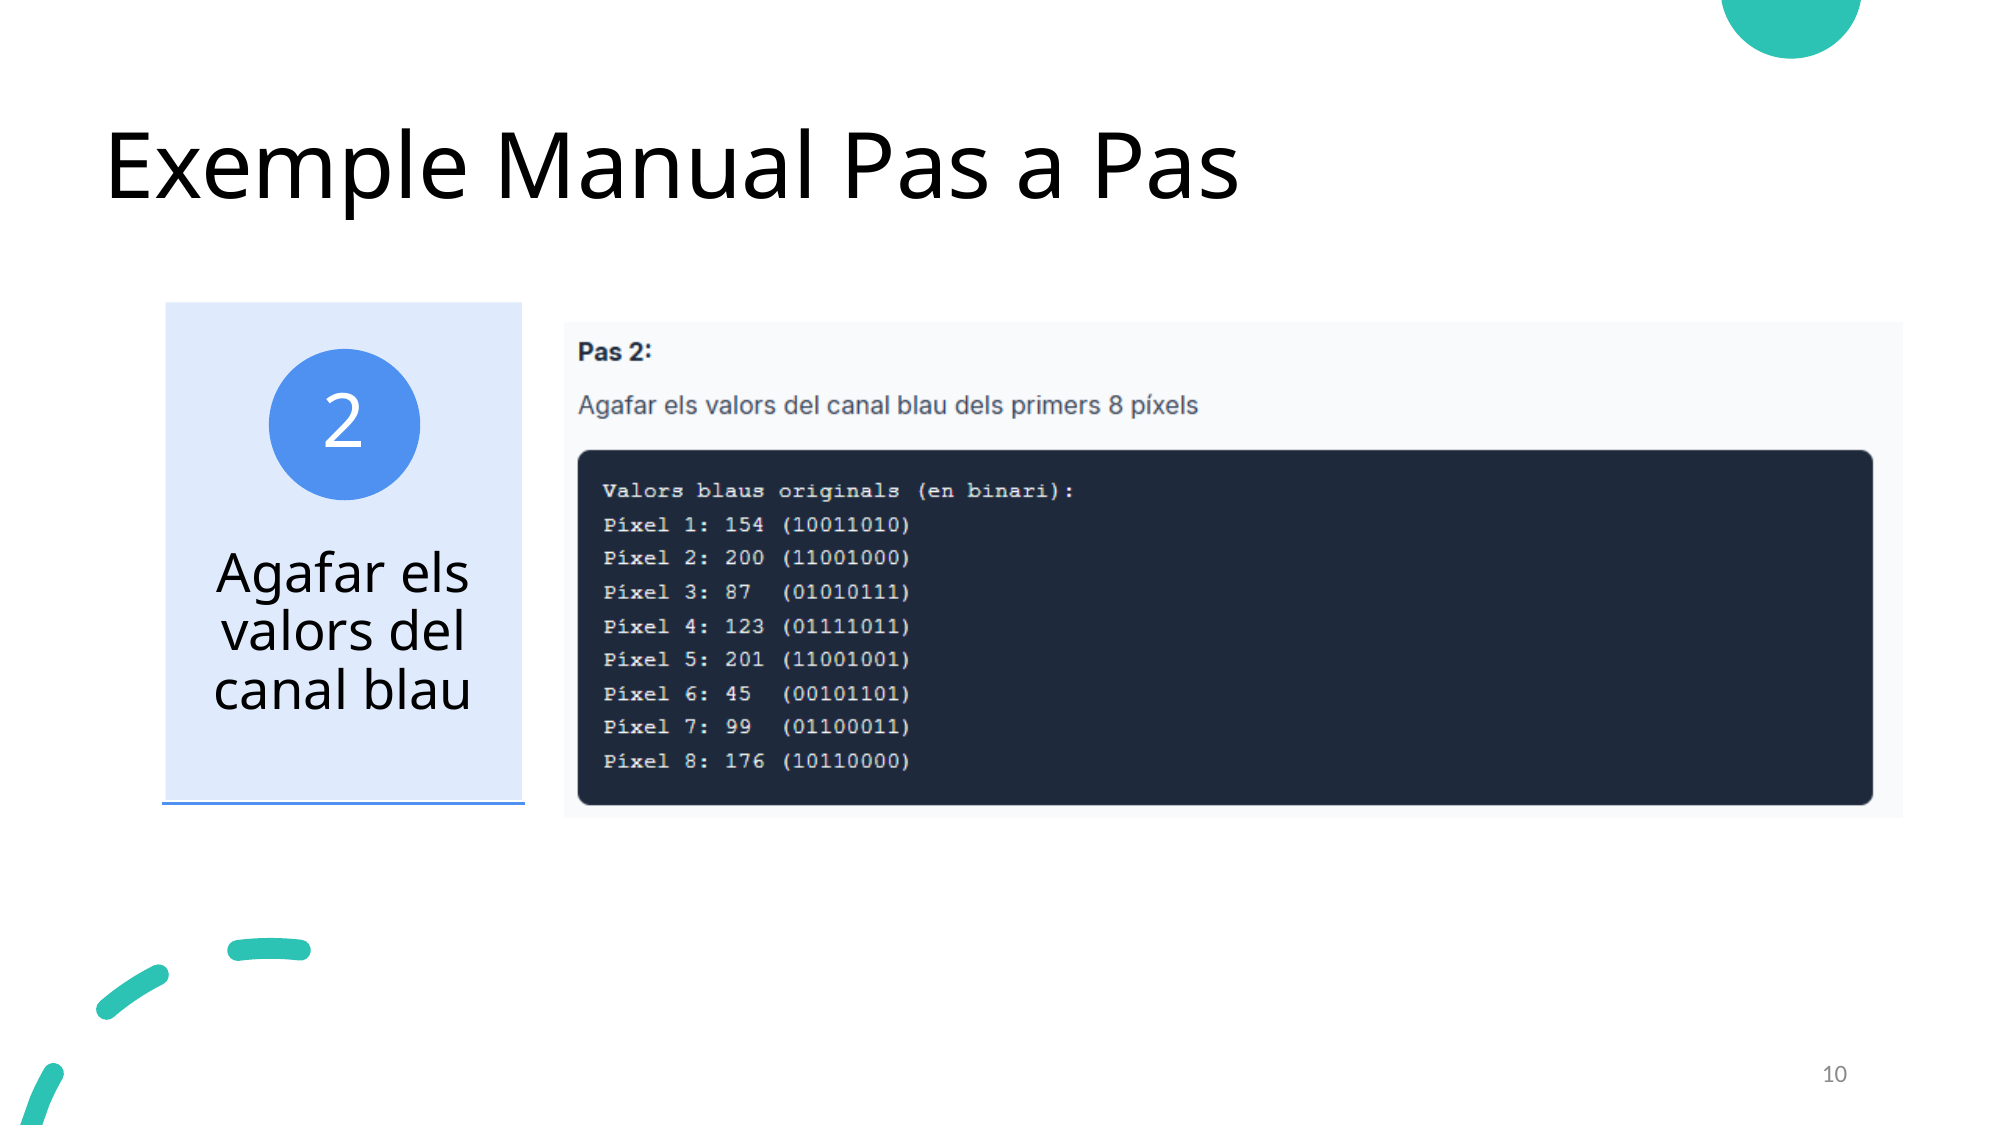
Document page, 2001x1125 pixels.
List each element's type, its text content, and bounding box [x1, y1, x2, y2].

picture [564, 322, 1903, 818]
title Exemple Manual Pas a Pas [88, 59, 1814, 278]
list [163, 243, 524, 863]
slide_number 10 [1412, 1042, 1863, 1103]
